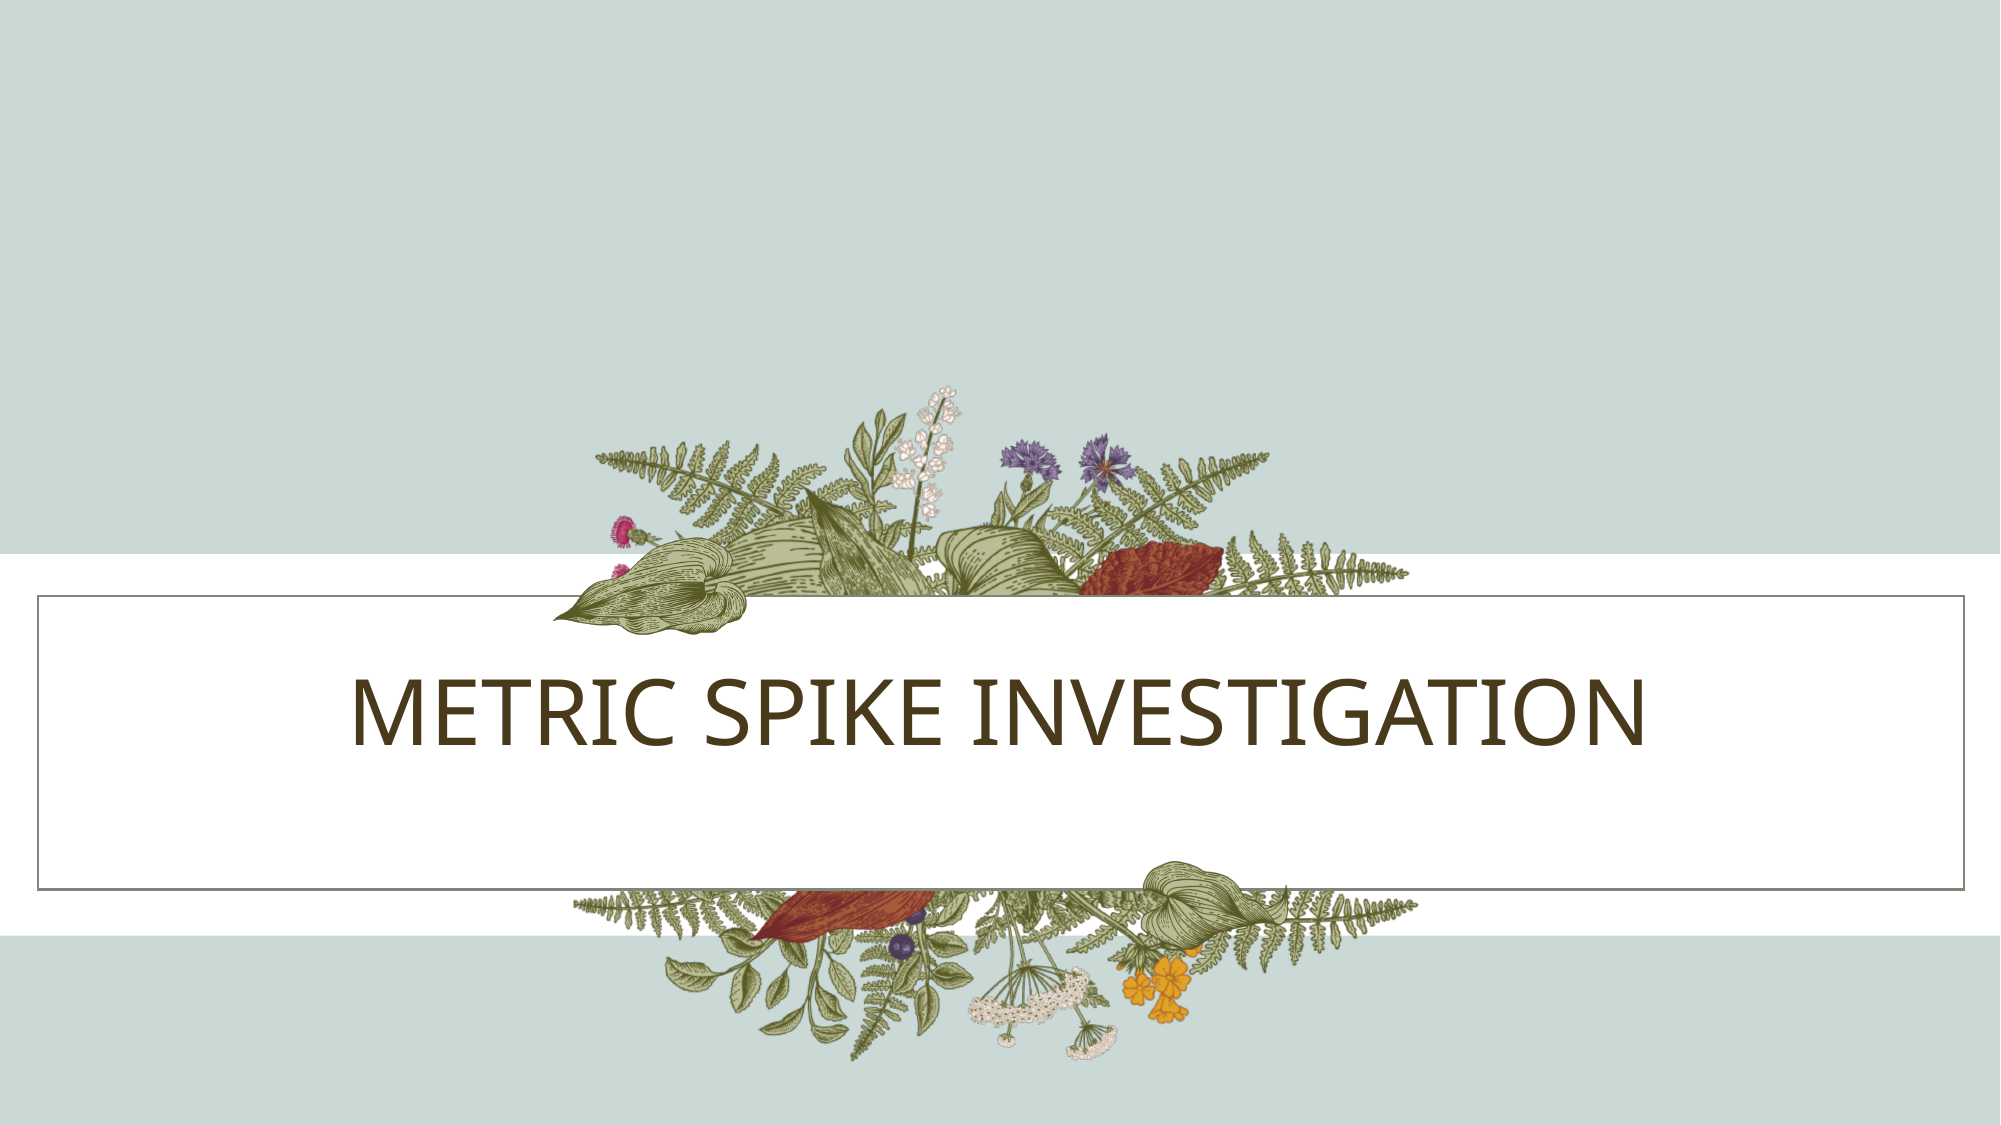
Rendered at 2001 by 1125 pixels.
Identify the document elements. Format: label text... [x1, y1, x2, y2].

picture [568, 806, 1434, 1072]
title METRIC SPIKE INVESTIGATION [189, 652, 1811, 773]
picture [551, 366, 1449, 636]
